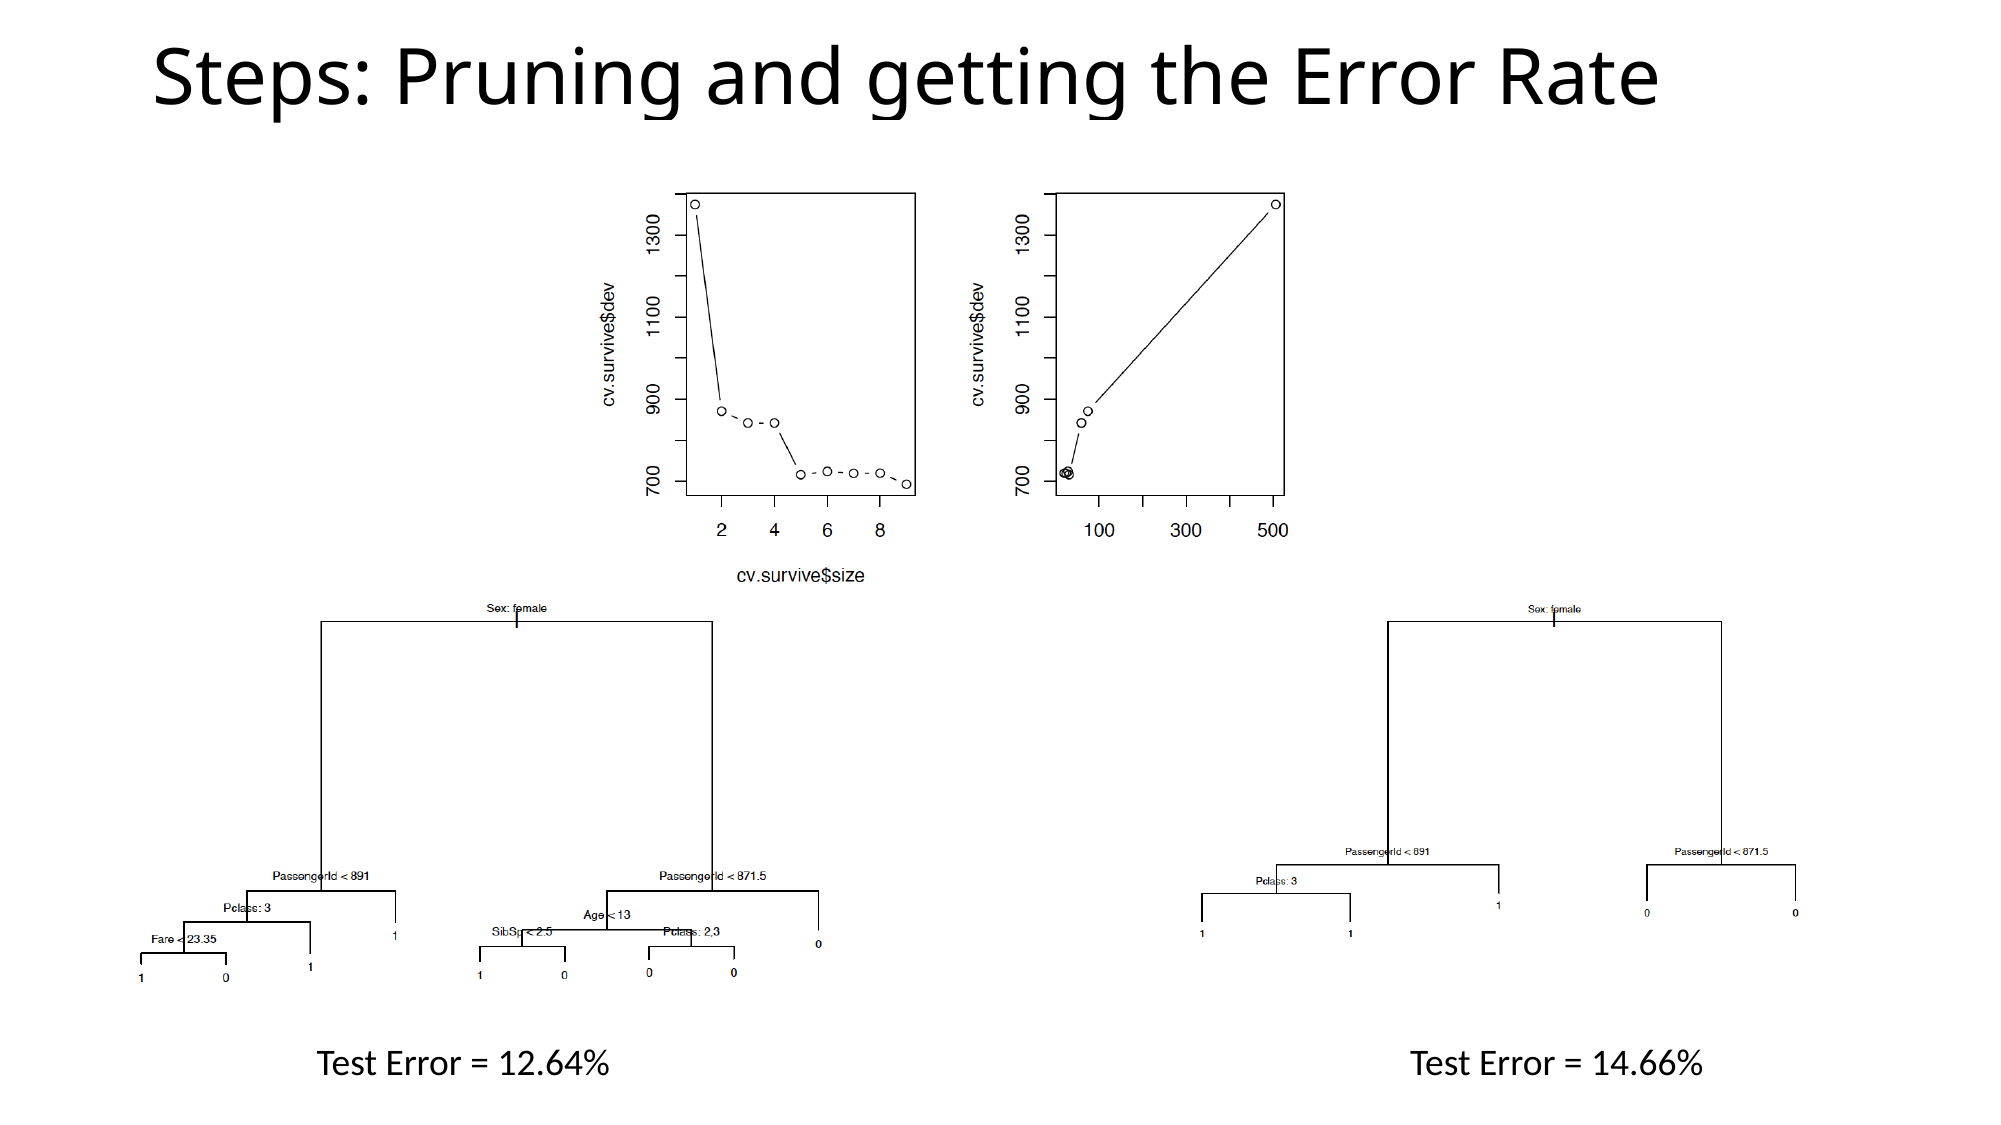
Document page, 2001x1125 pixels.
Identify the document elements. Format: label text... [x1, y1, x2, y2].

picture [90, 120, 1863, 1016]
title Steps: Pruning and getting the Error Rate [137, 0, 1863, 160]
text_box Test Error = 12.64% [301, 1030, 640, 1091]
text_box Test Error = 14.66% [1395, 1030, 1733, 1091]
